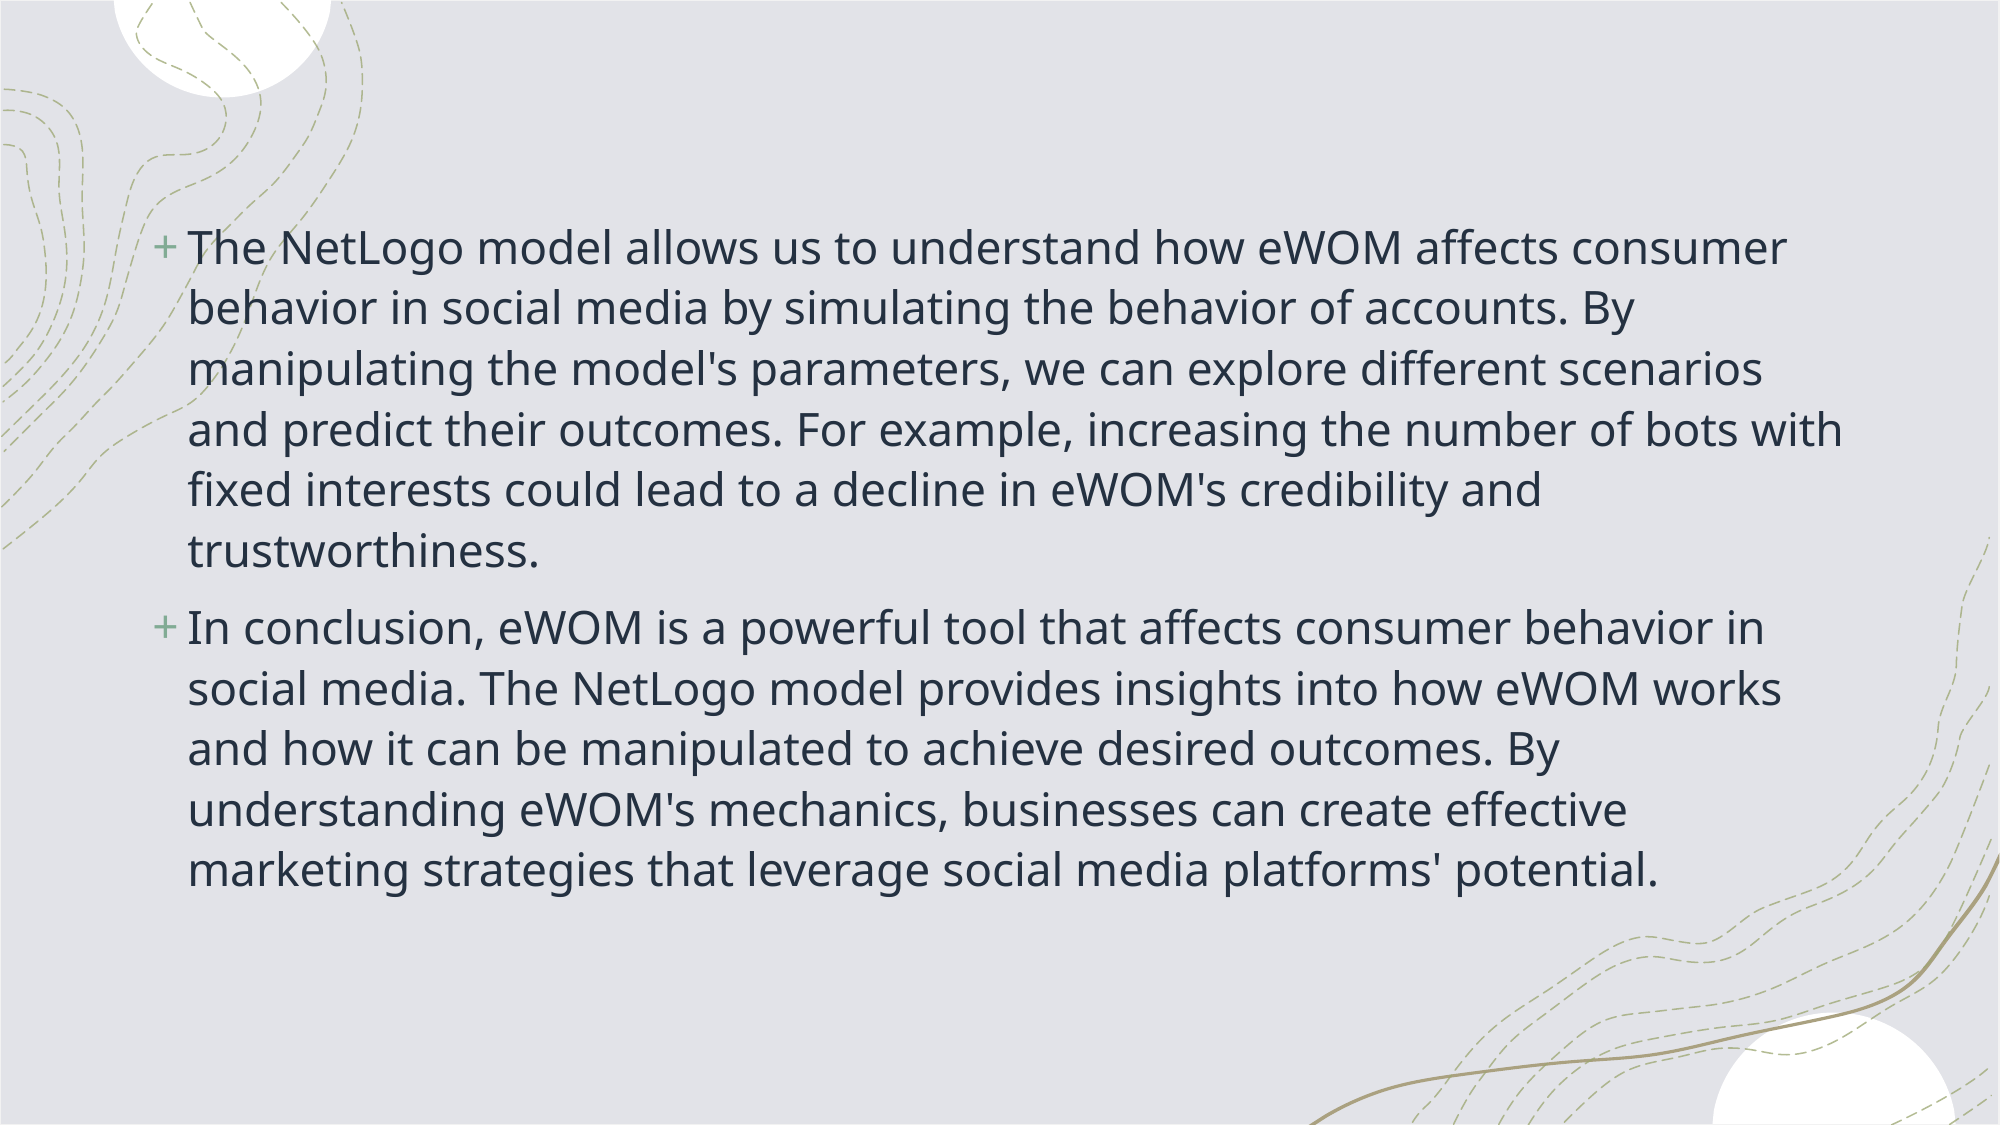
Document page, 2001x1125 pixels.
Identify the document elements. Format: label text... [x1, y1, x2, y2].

list The NetLogo model allows us to understand how eWOM affects consumer behavior in social media by simulating the behavior of accounts. By manipulating the model's parameters, we can explore different scenarios and predict their outcomes. For example, increasing the number of bots with fixed interests could lead to a decline in eWOM's credibility and trustworthiness. In conclusion, eWOM is a powerful tool that affects consumer behavior in social media. The NetLogo model provides insights into how eWOM works and how it can be manipulated to achieve desired outcomes. By understanding eWOM's mechanics, businesses can create effective marketing strategies that leverage social media platforms' potential. [137, 205, 1863, 920]
